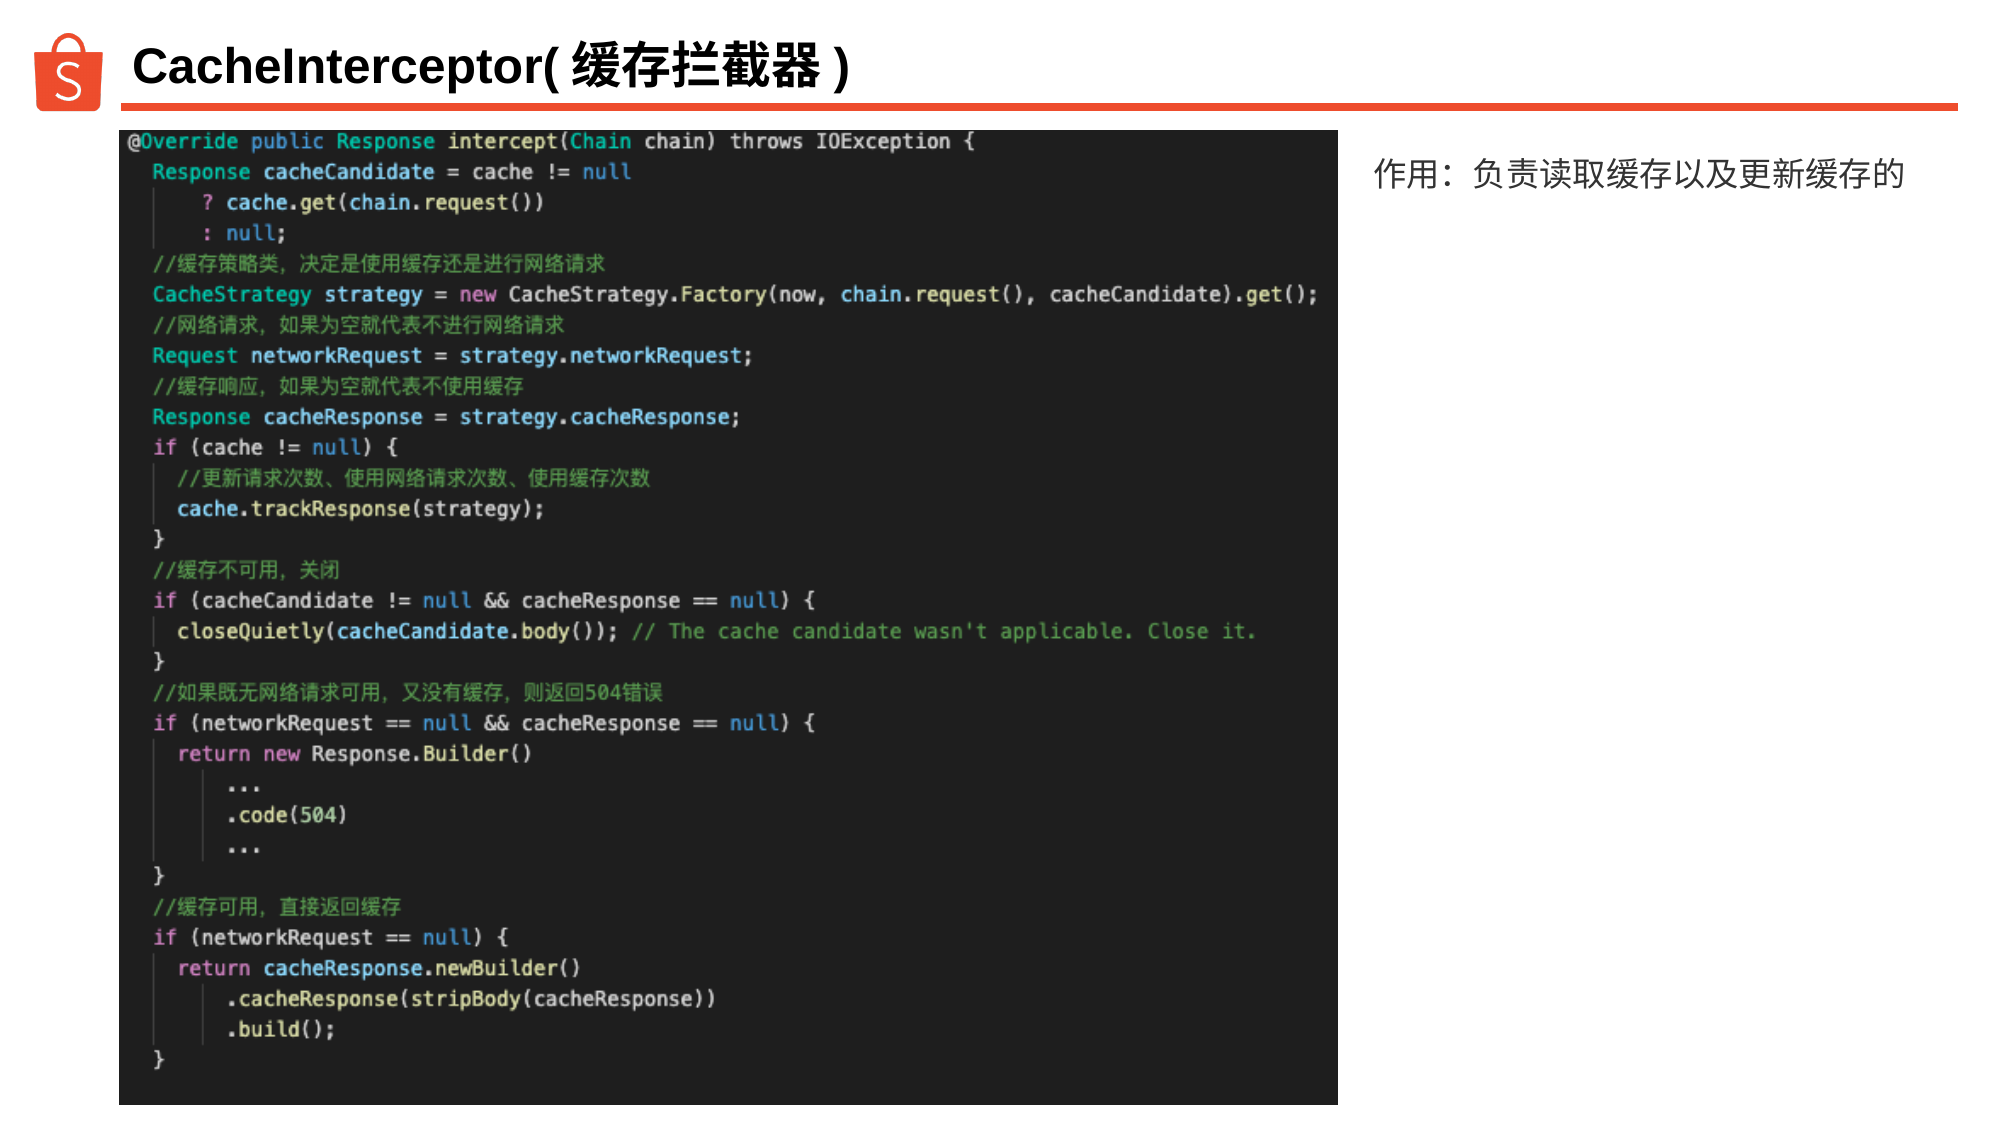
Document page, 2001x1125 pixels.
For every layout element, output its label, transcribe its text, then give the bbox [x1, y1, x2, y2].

picture [118, 130, 1338, 1105]
picture [34, 33, 108, 115]
text_box 作用：负责读取缓存以及更新缓存的 [1365, 145, 1917, 207]
title CacheInterceptor(缓存拦截器) [120, 10, 1884, 106]
